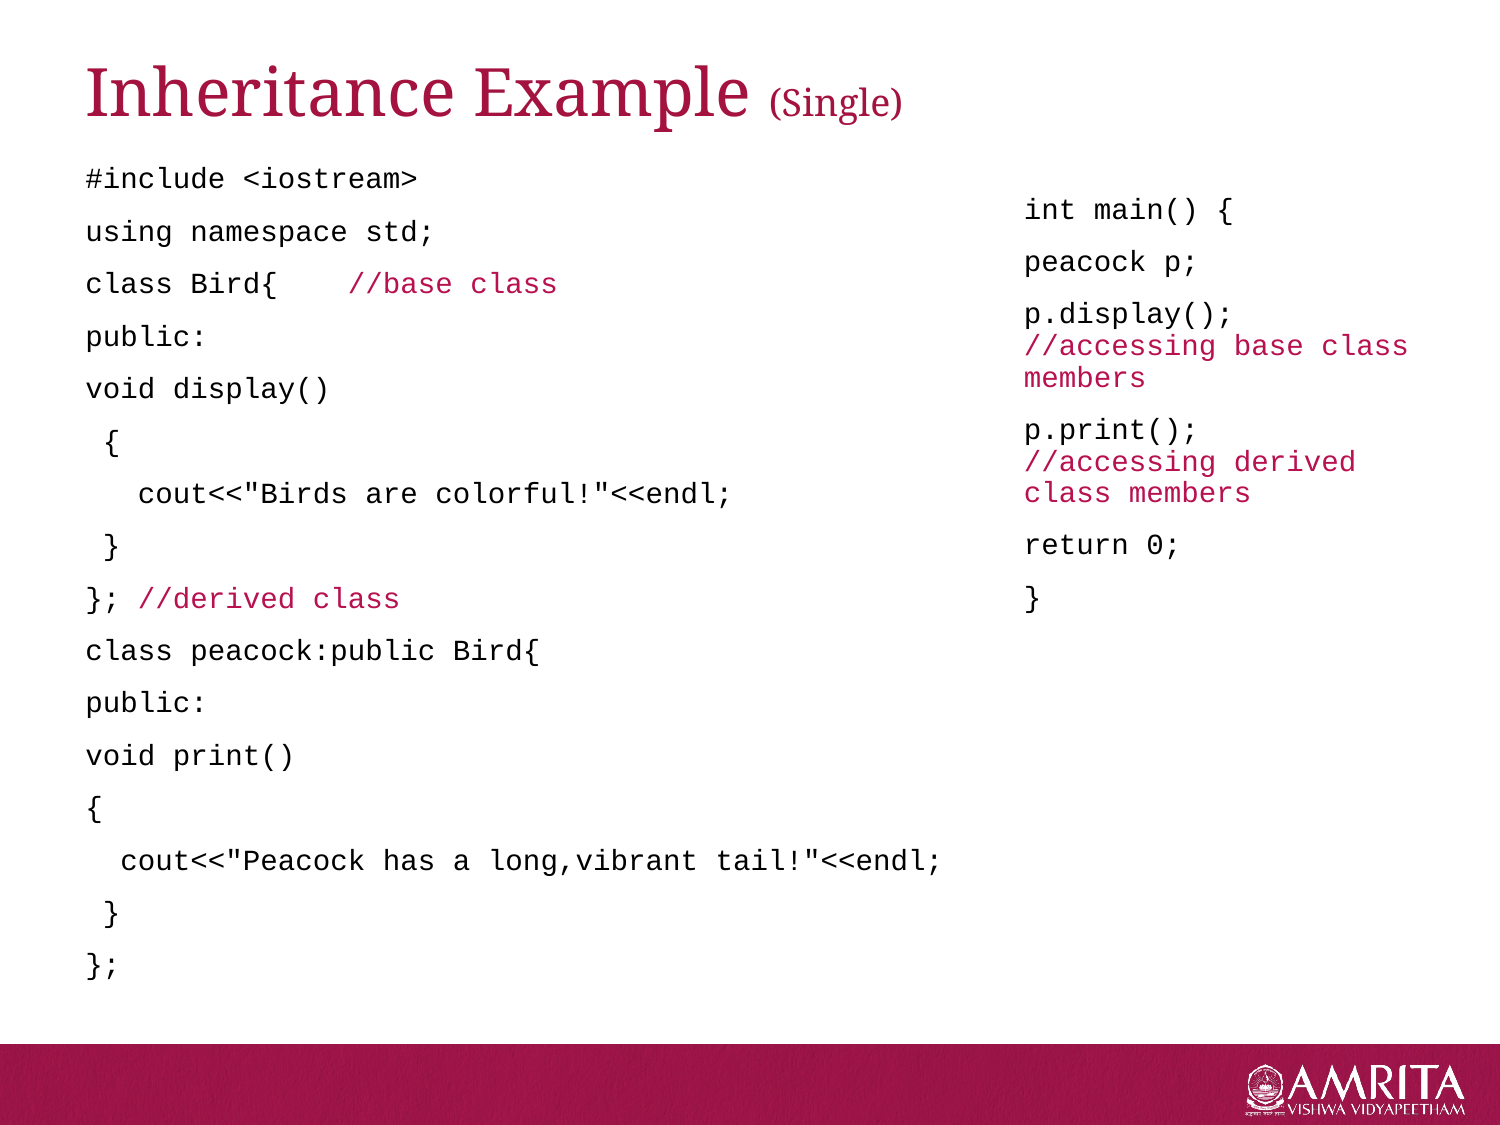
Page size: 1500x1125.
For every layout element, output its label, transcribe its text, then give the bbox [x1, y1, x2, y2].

list #include <iostream> using namespace std; class Bird{ //base class public: void display() { cout<<"Birds are colorful!"<<endl; } }; //derived class class peacock:public Bird{ public: void print() { cout<<"Peacock has a long,vibrant tail!"<<endl; } }; [70, 156, 1040, 1033]
title Inheritance Example (Single) [70, 57, 1450, 134]
text_box int main() { peacock p; p.display(); //accessing base class members p.print(); //accessing derived class members return 0; } [1008, 186, 1450, 992]
picture [0, 1044, 1500, 1125]
